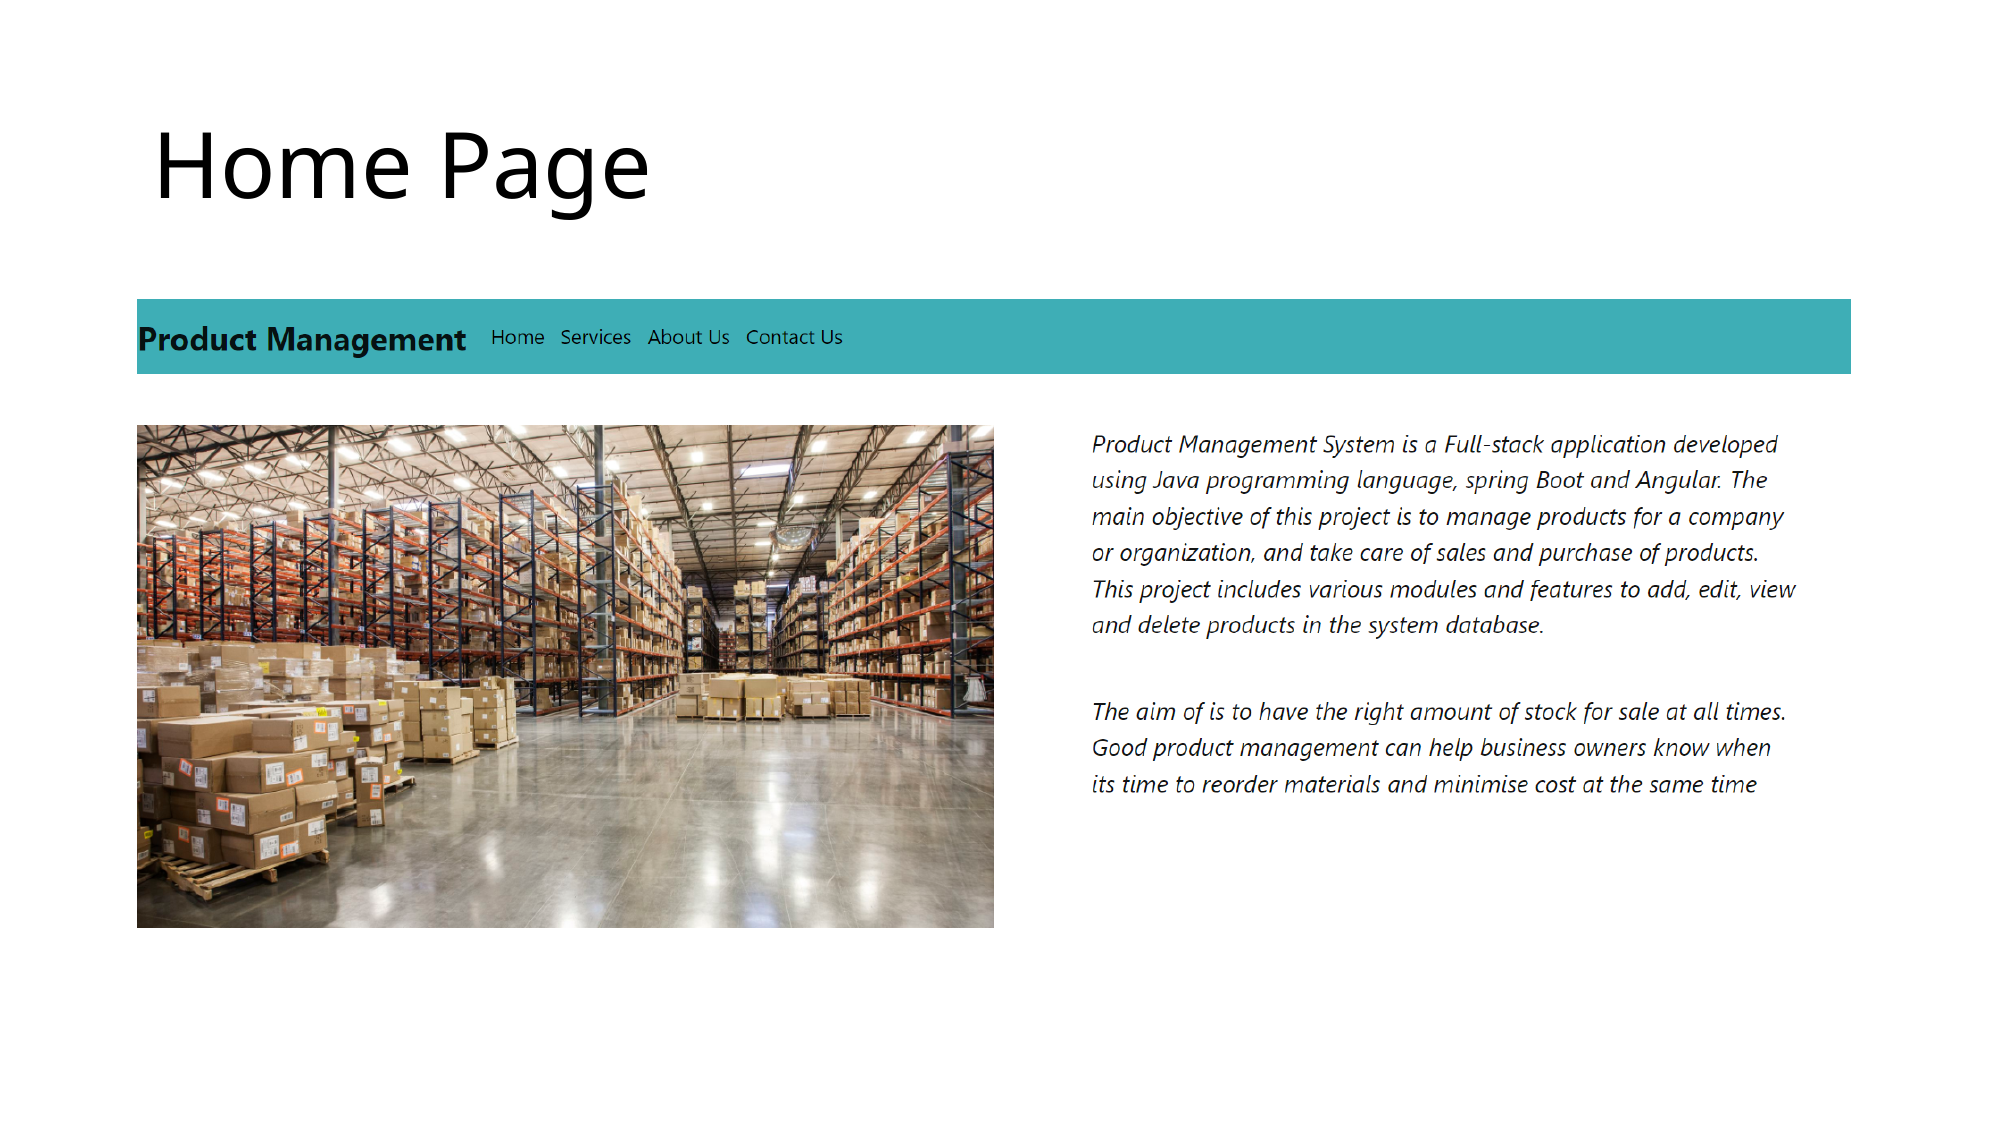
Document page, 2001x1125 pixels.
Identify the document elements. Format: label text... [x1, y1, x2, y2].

title Home Page [137, 59, 1863, 278]
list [137, 299, 1851, 1125]
